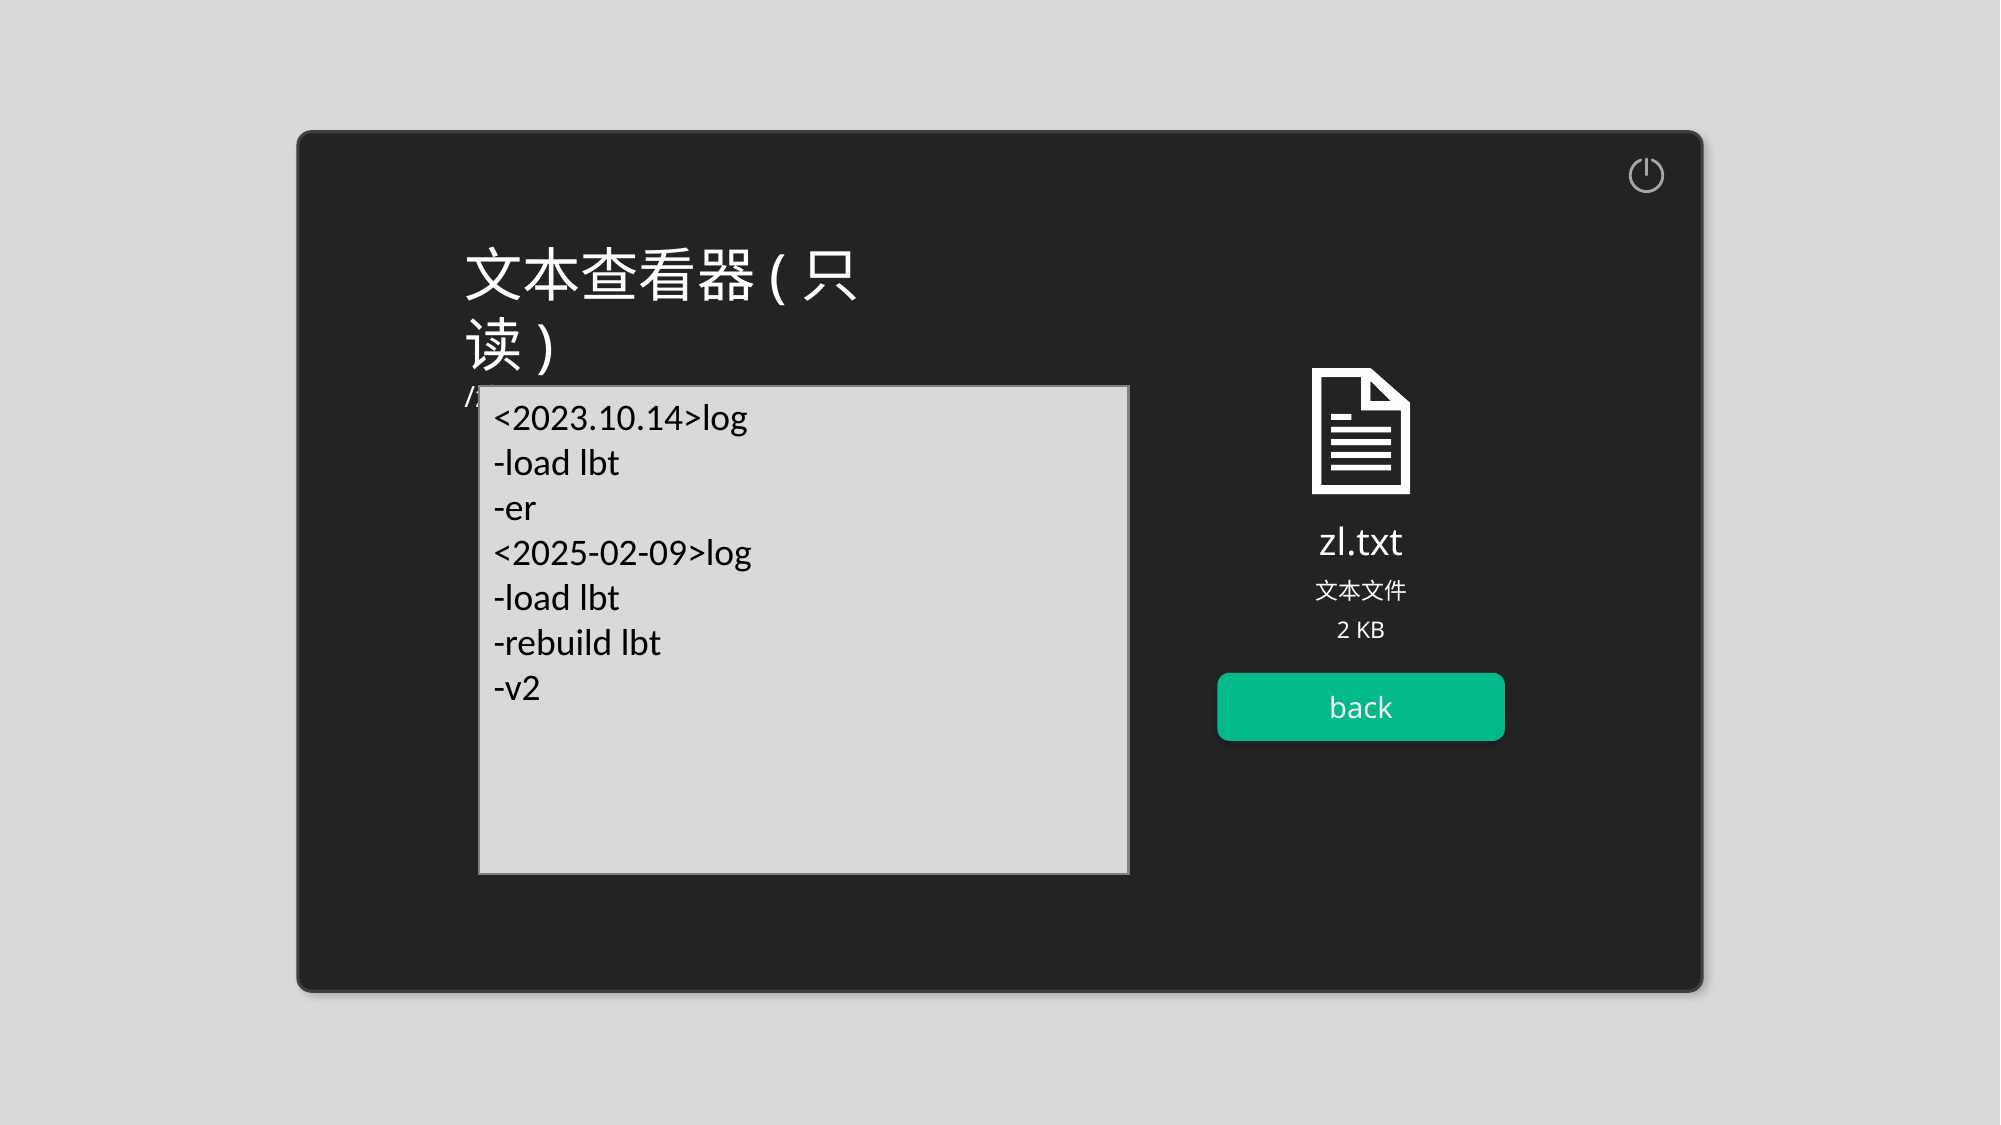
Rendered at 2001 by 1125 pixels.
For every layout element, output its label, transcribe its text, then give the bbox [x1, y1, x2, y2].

text_box back [1216, 671, 1506, 742]
text_box 文本查看器(只读) /zl.txt [449, 230, 925, 421]
text_box 文本文件 [1262, 569, 1460, 608]
text_box 2 KB [1262, 608, 1460, 651]
picture [1285, 355, 1438, 507]
text_box zl.txt [1196, 510, 1526, 571]
text_box [296, 130, 1704, 993]
text_box <2023.10.14>log -load lbt -er <2025-02-09>log -load lbt -rebuild lbt -v2 [478, 385, 1130, 875]
text_box [1627, 156, 1666, 195]
